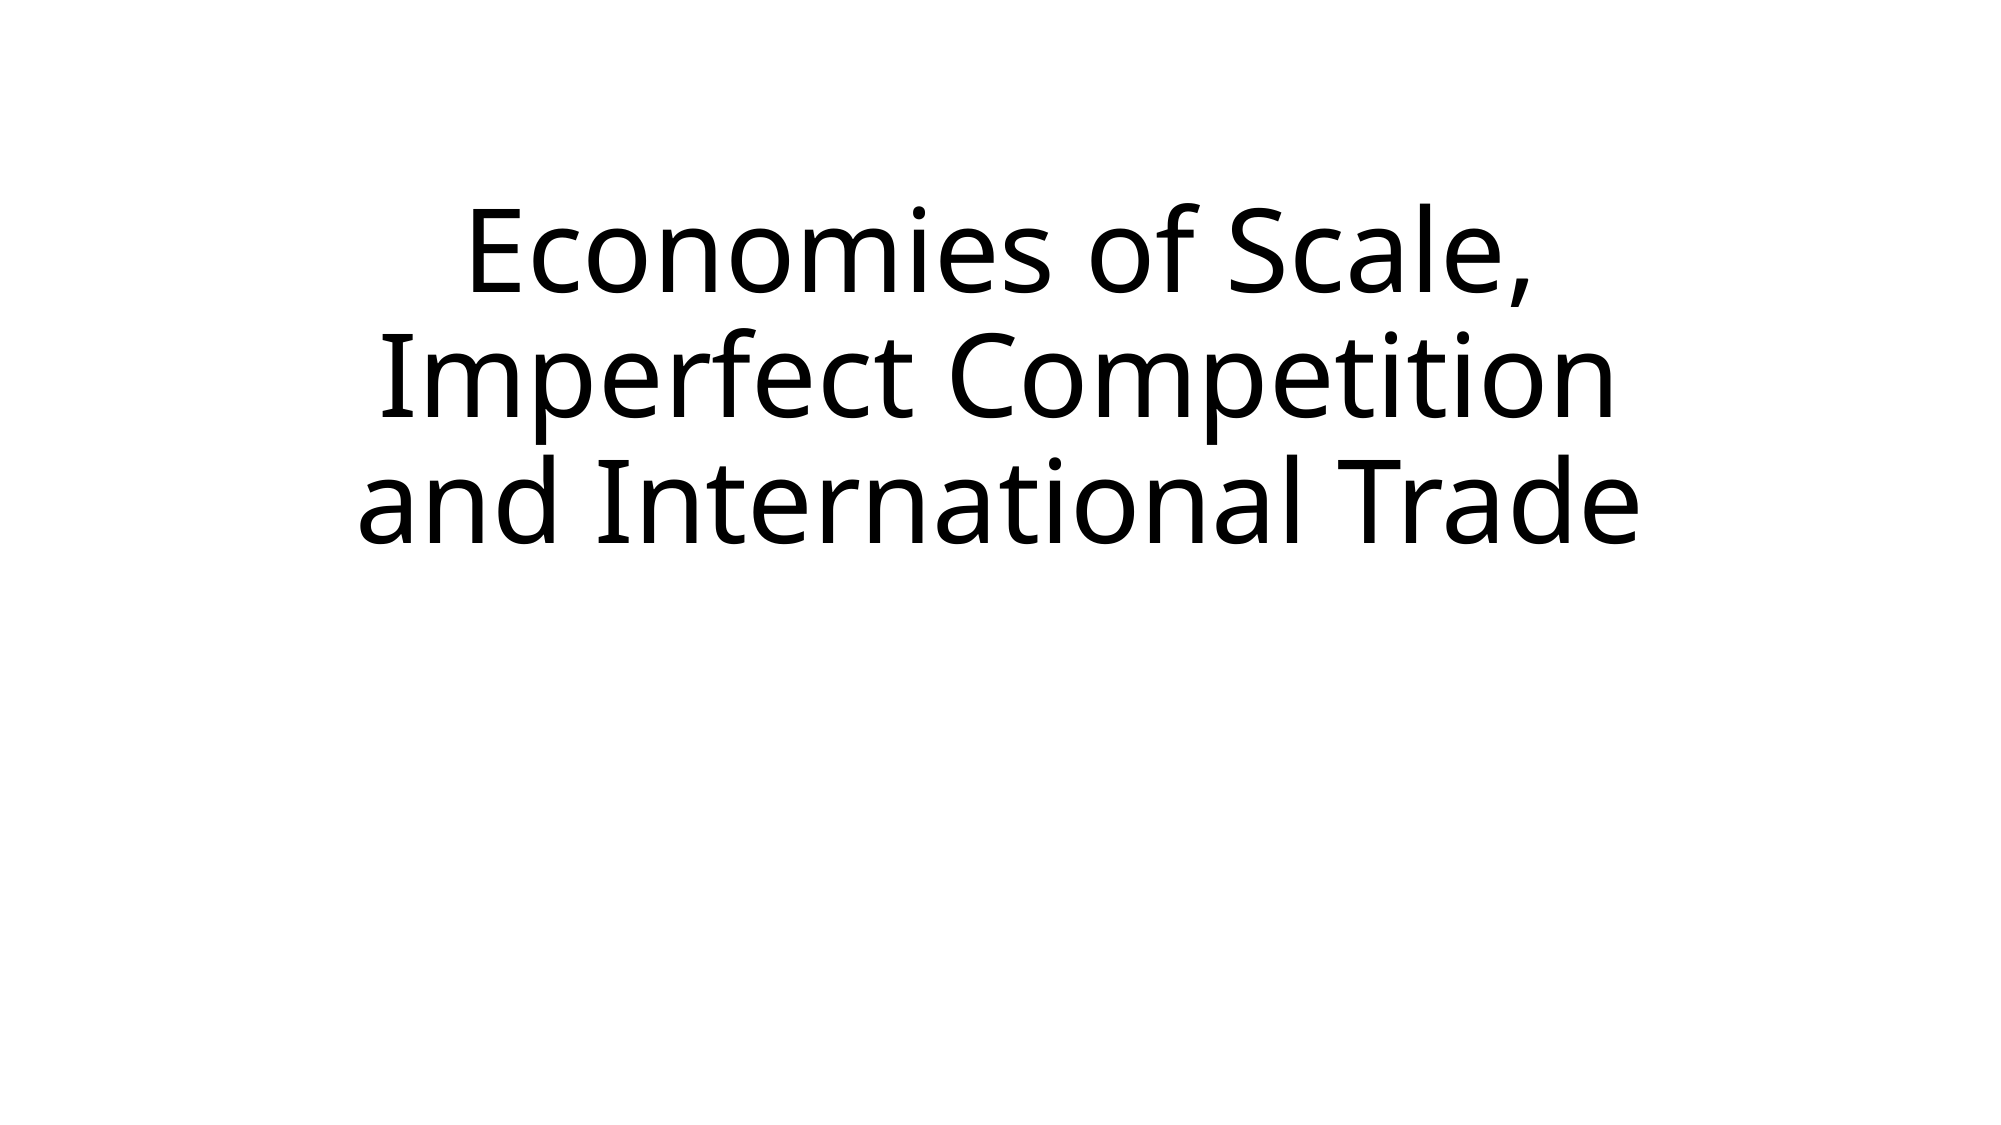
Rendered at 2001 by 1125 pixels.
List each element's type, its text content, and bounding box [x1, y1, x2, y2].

title Economies of Scale, Imperfect Competition and International Trade [249, 184, 1750, 576]
